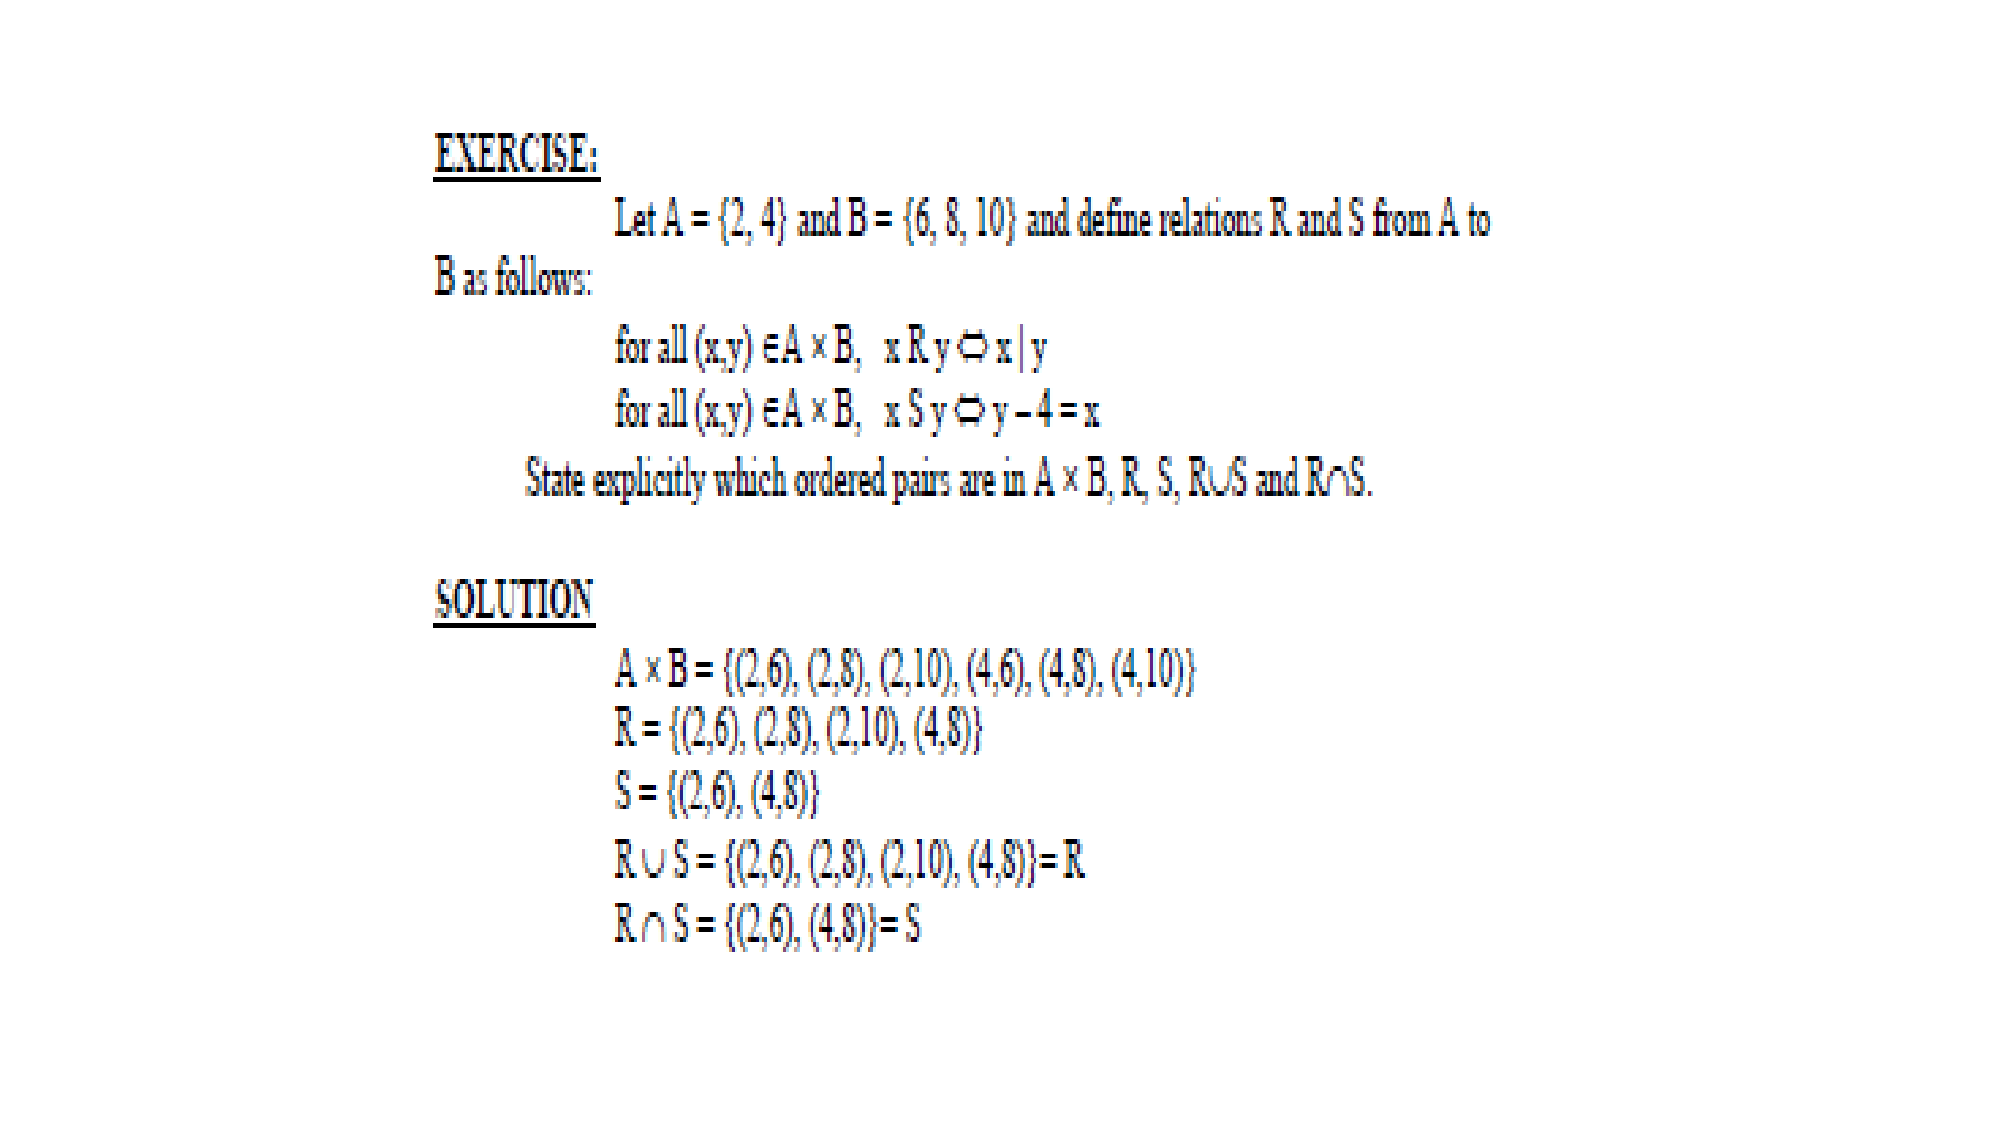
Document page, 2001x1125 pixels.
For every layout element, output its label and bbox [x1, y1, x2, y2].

picture [349, 55, 1537, 1055]
